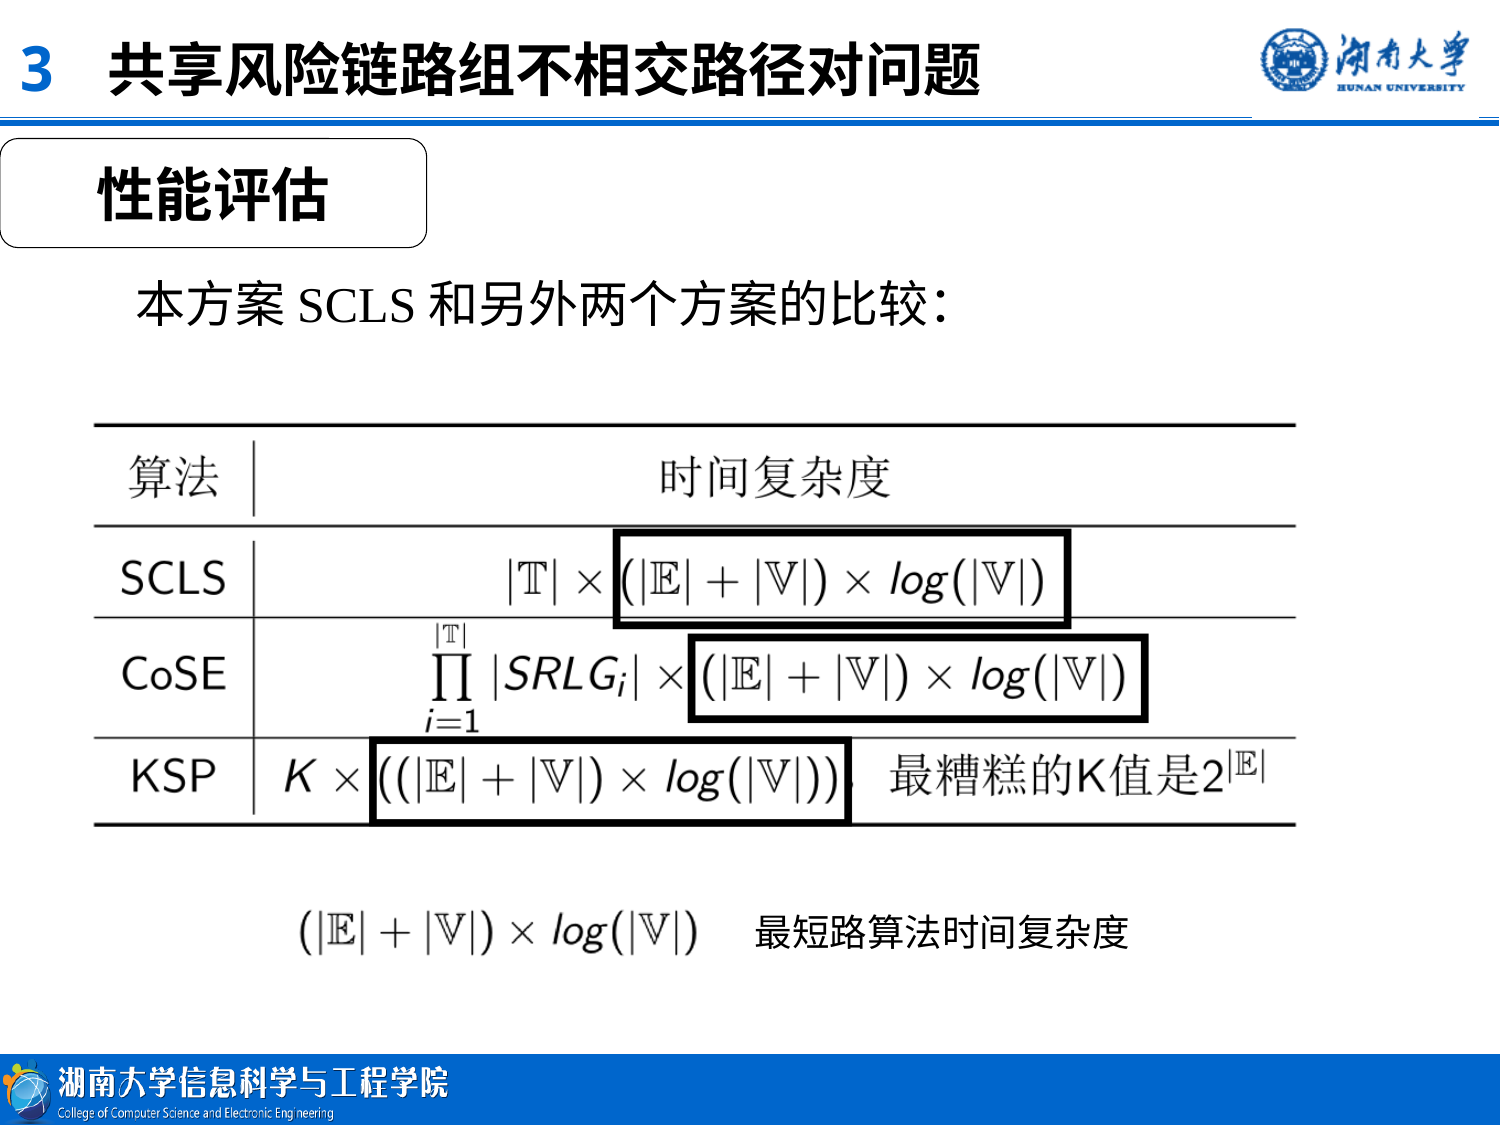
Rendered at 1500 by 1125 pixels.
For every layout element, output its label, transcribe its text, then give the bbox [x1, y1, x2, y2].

picture [46, 383, 1399, 860]
picture [0, 1054, 450, 1124]
text_box 性能评估 [0, 137, 428, 249]
text_box 最短路算法时间复杂度 [740, 901, 1145, 962]
text_box 3 共享风险链路组不相交路径对问题 [3, 21, 997, 186]
picture [1252, 3, 1479, 118]
picture [286, 890, 710, 963]
text_box 本方案SCLS和另外两个方案的比较： [120, 264, 994, 340]
